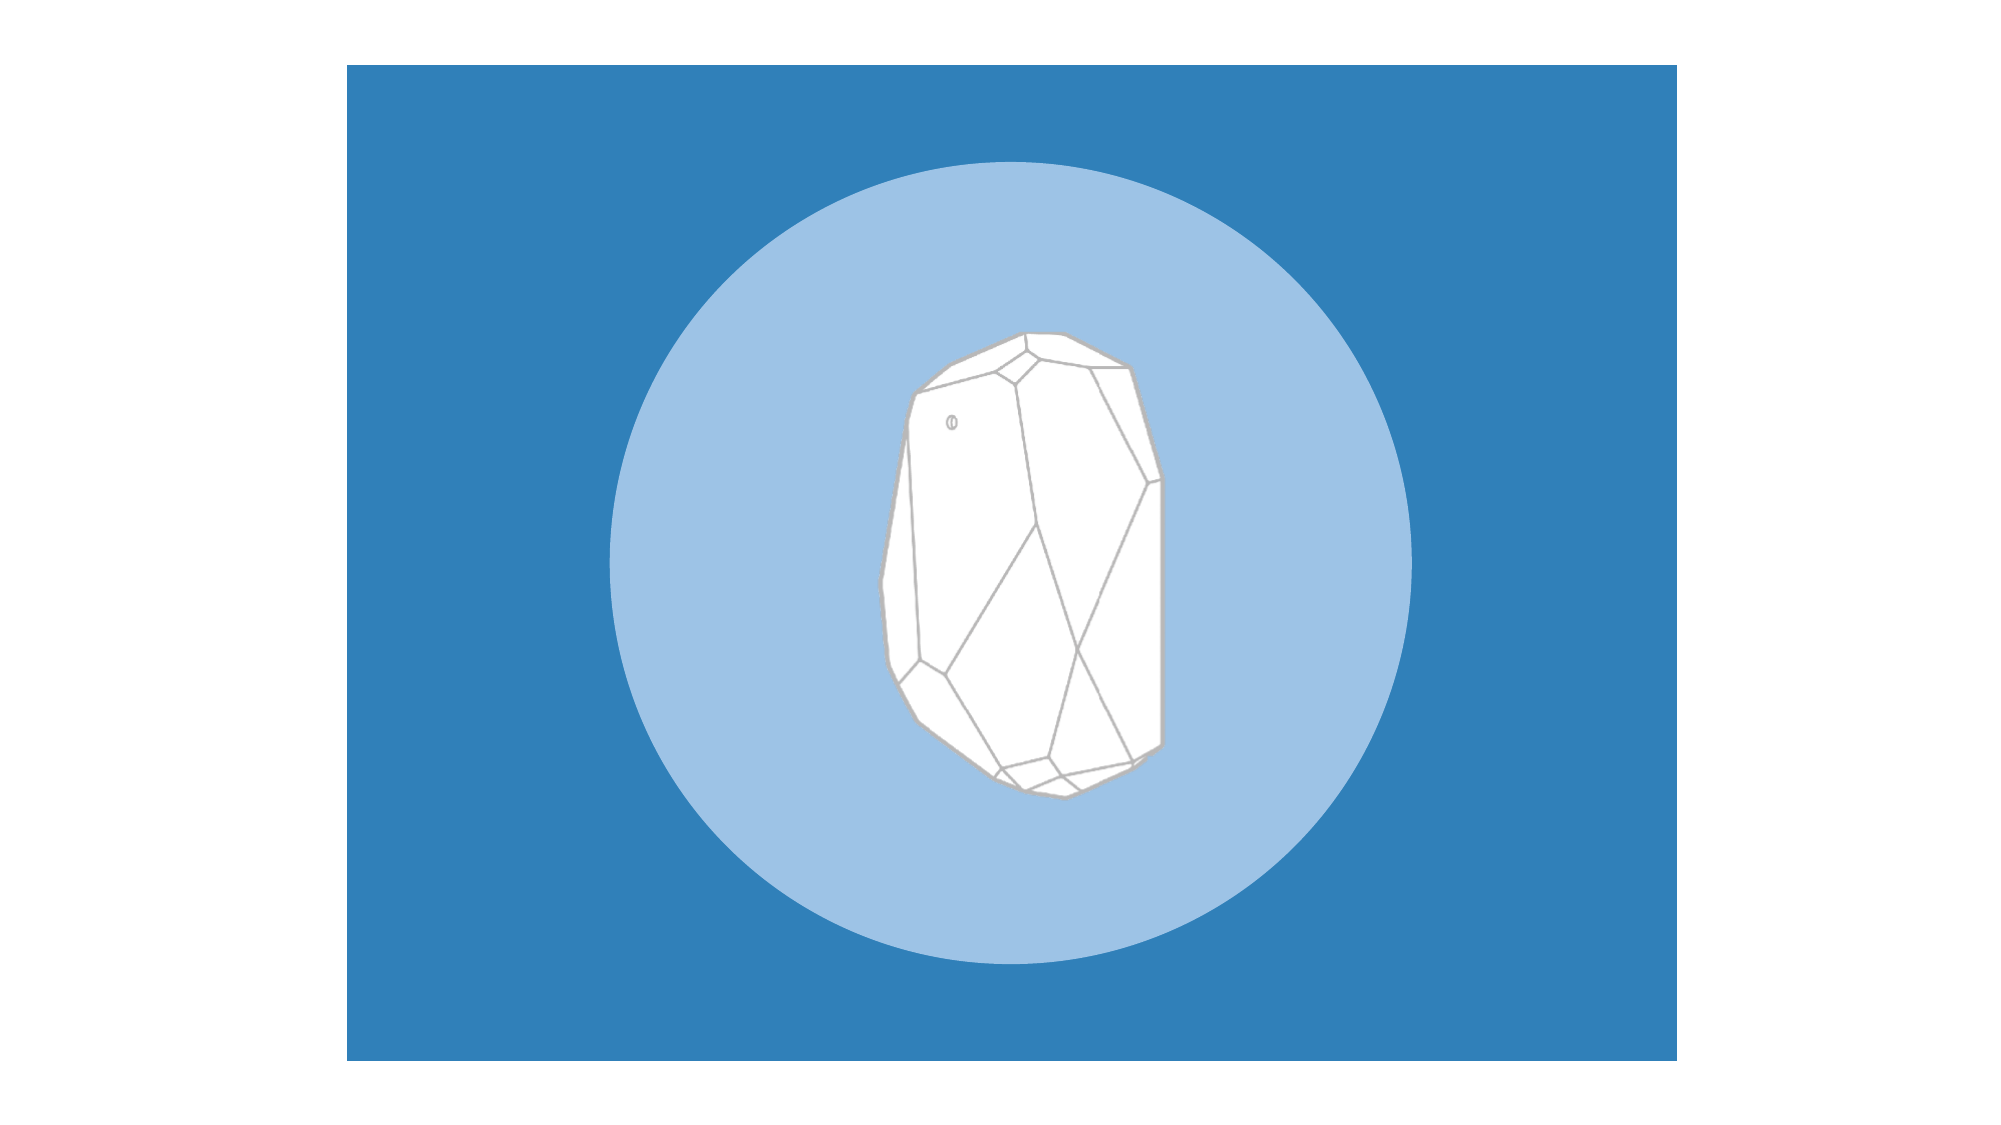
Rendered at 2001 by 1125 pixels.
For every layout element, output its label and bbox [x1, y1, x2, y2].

picture [818, 294, 1204, 832]
text_box [347, 65, 1677, 1061]
text_box [609, 161, 1412, 965]
